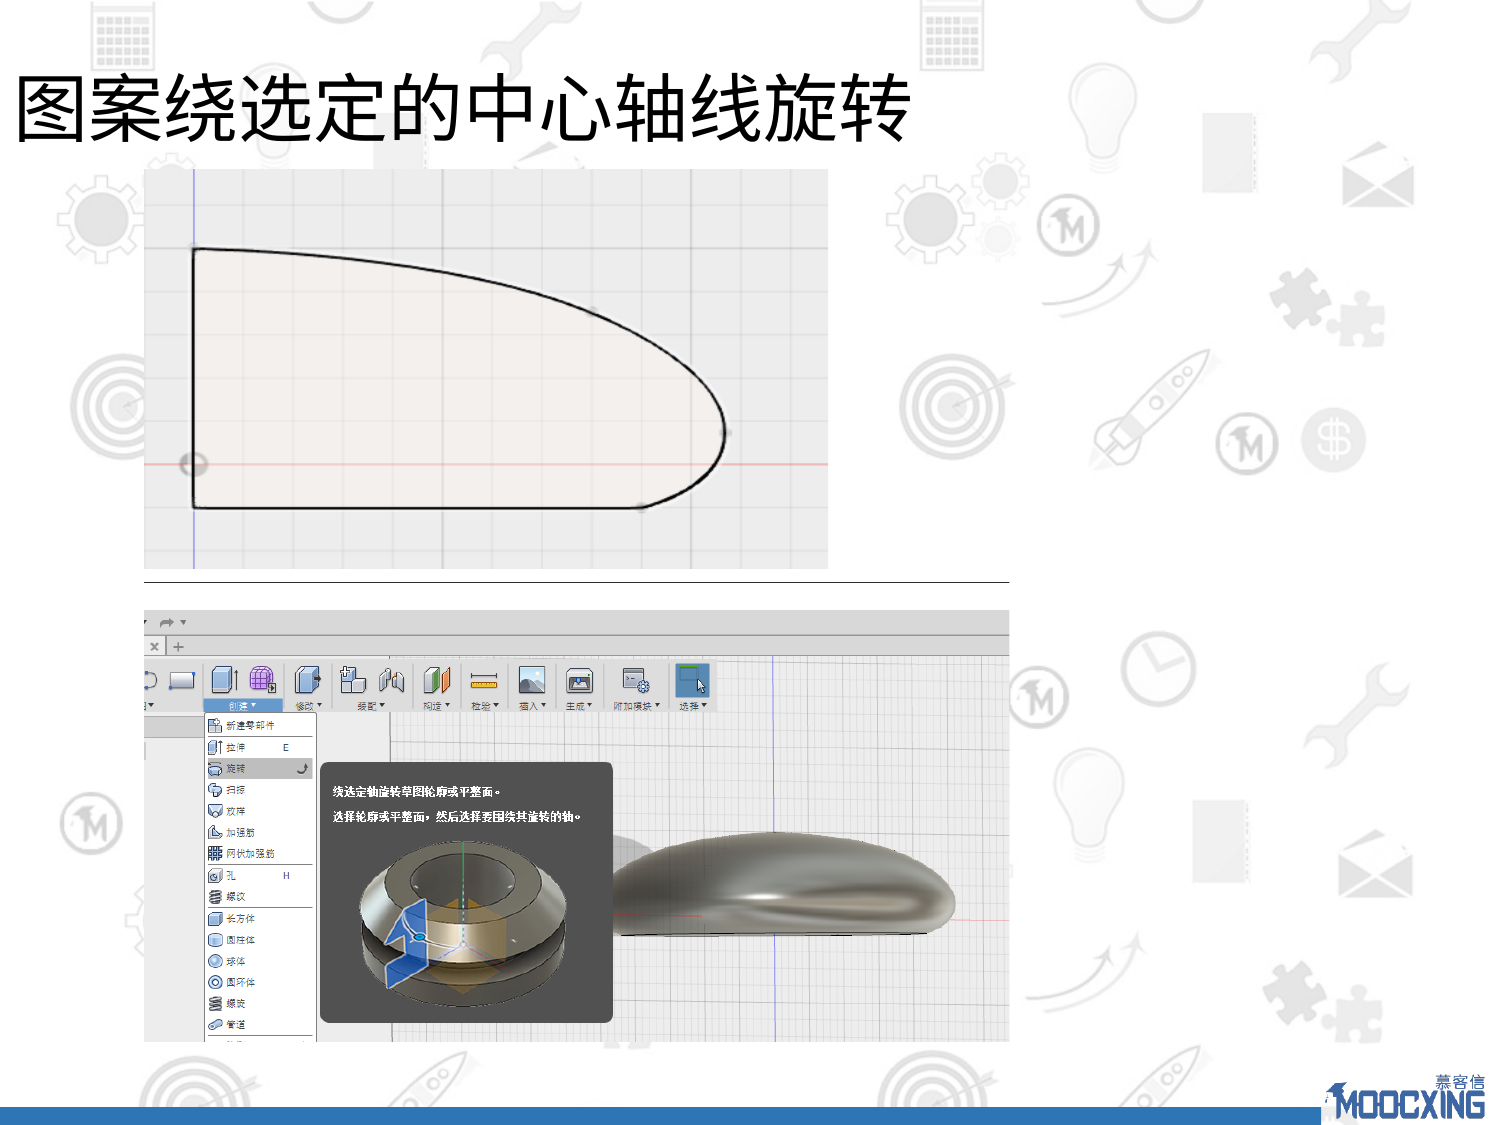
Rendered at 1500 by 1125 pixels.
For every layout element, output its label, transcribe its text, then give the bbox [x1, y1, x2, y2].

picture [0, 169, 1500, 1125]
title 图案绕选定的中心轴线旋转 [0, 0, 1500, 225]
